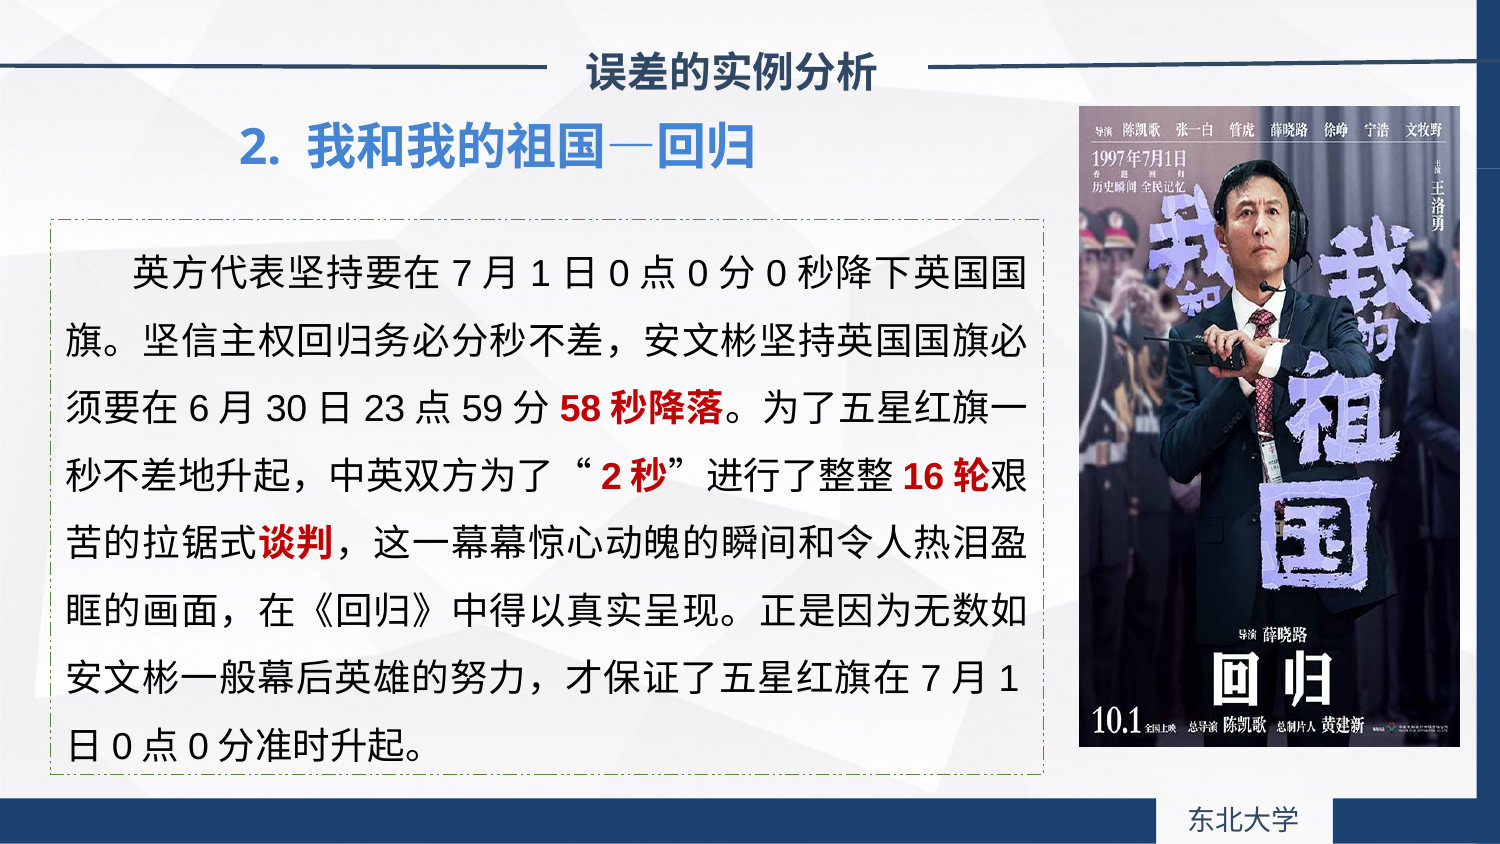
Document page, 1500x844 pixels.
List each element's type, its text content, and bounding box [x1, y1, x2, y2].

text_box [927, 60, 1500, 68]
text_box 误差的实例分析 [545, 38, 919, 103]
text_box 2. 我和我的祖国—回归 [223, 106, 1043, 182]
text_box 英方代表坚持要在7月1日0点0分0秒降下英国国旗。坚信主权回归务必分秒不差，安文彬坚持英国国旗必须要在6月30日23点59分58秒降落。为了五星红旗一秒不差地升起，中英双方为了“2秒”进行了整整16轮艰苦的拉锯式谈判，这一幕幕惊心动魄的瞬间和令人热泪盈眶的画面，在《回归》中得以真实呈现。正是因为无数如安文彬一般幕后英雄的努力，才保证了五星红旗在7月1日0点0分准时升起。 [50, 219, 1044, 775]
picture [0, 0, 1476, 844]
